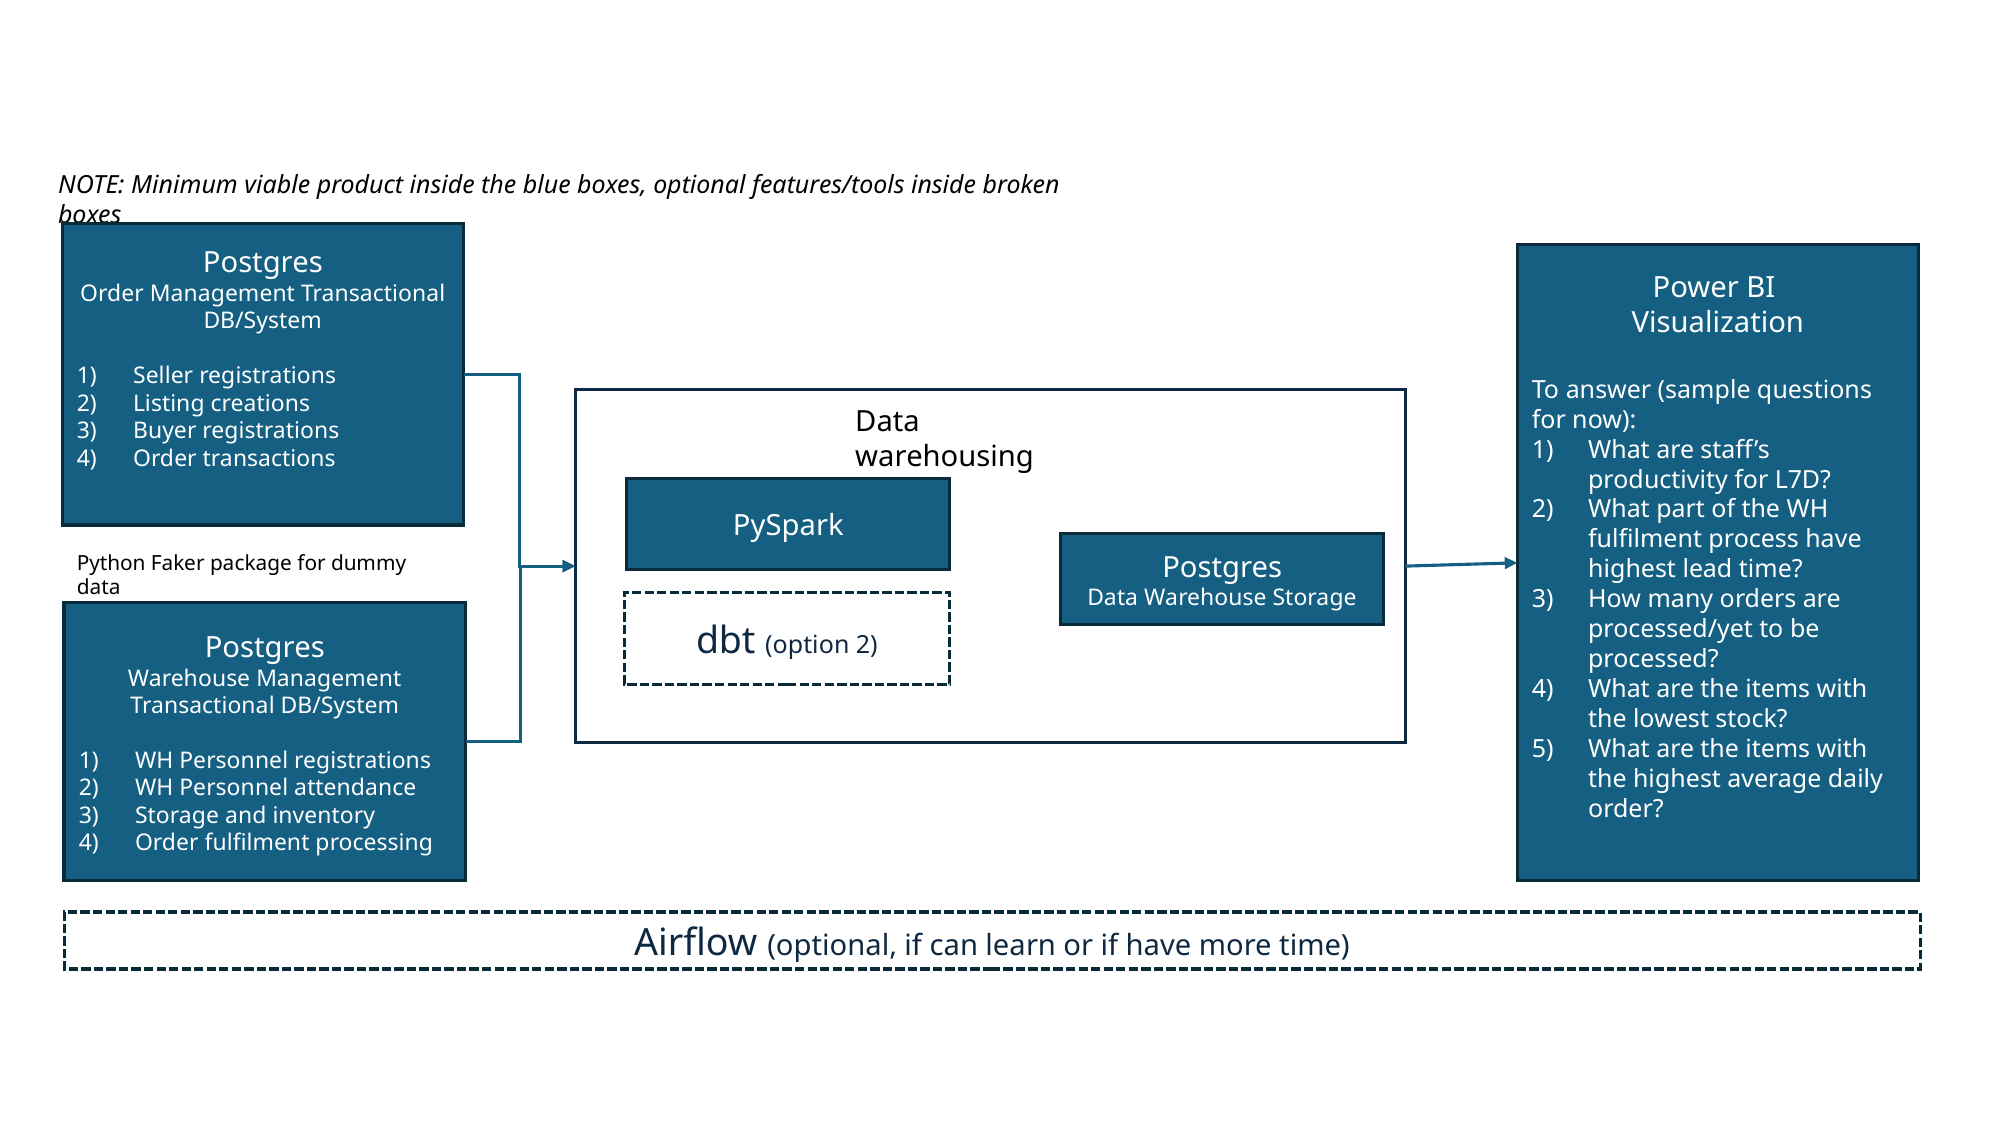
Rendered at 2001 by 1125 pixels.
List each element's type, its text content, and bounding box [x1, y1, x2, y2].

text_box [574, 388, 1407, 744]
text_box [465, 565, 576, 743]
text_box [1404, 562, 1518, 567]
text_box Data warehousing [840, 395, 1114, 480]
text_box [463, 373, 576, 567]
text_box Power BI Visualization To answer (sample questions for now): What are staff’s productivity for L7D? What part of the WH fulfilment process have highest lead time? How many orders are processed/yet to be processed? What are the items with the lowest stock? What are the items with the highest average daily order? [1516, 243, 1920, 882]
text_box Postgres Order Management Transactional DB/System Seller registrations Listing creations Buyer registrations Order transactions [61, 222, 465, 527]
text_box Airflow (optional, if can learn or if have more time) [63, 910, 1922, 971]
text_box Postgres Warehouse Management Transactional DB/System WH Personnel registrations WH Personnel attendance Storage and inventory Order fulfilment processing [62, 601, 467, 882]
text_box Postgres Data Warehouse Storage [1059, 532, 1385, 626]
text_box PySpark [625, 477, 951, 571]
text_box Python Faker package for dummy data [62, 541, 450, 607]
text_box NOTE: Minimum viable product inside the blue boxes, optional features/tools inside broken boxes [43, 161, 1144, 236]
text_box dbt (option 2) [623, 591, 951, 686]
